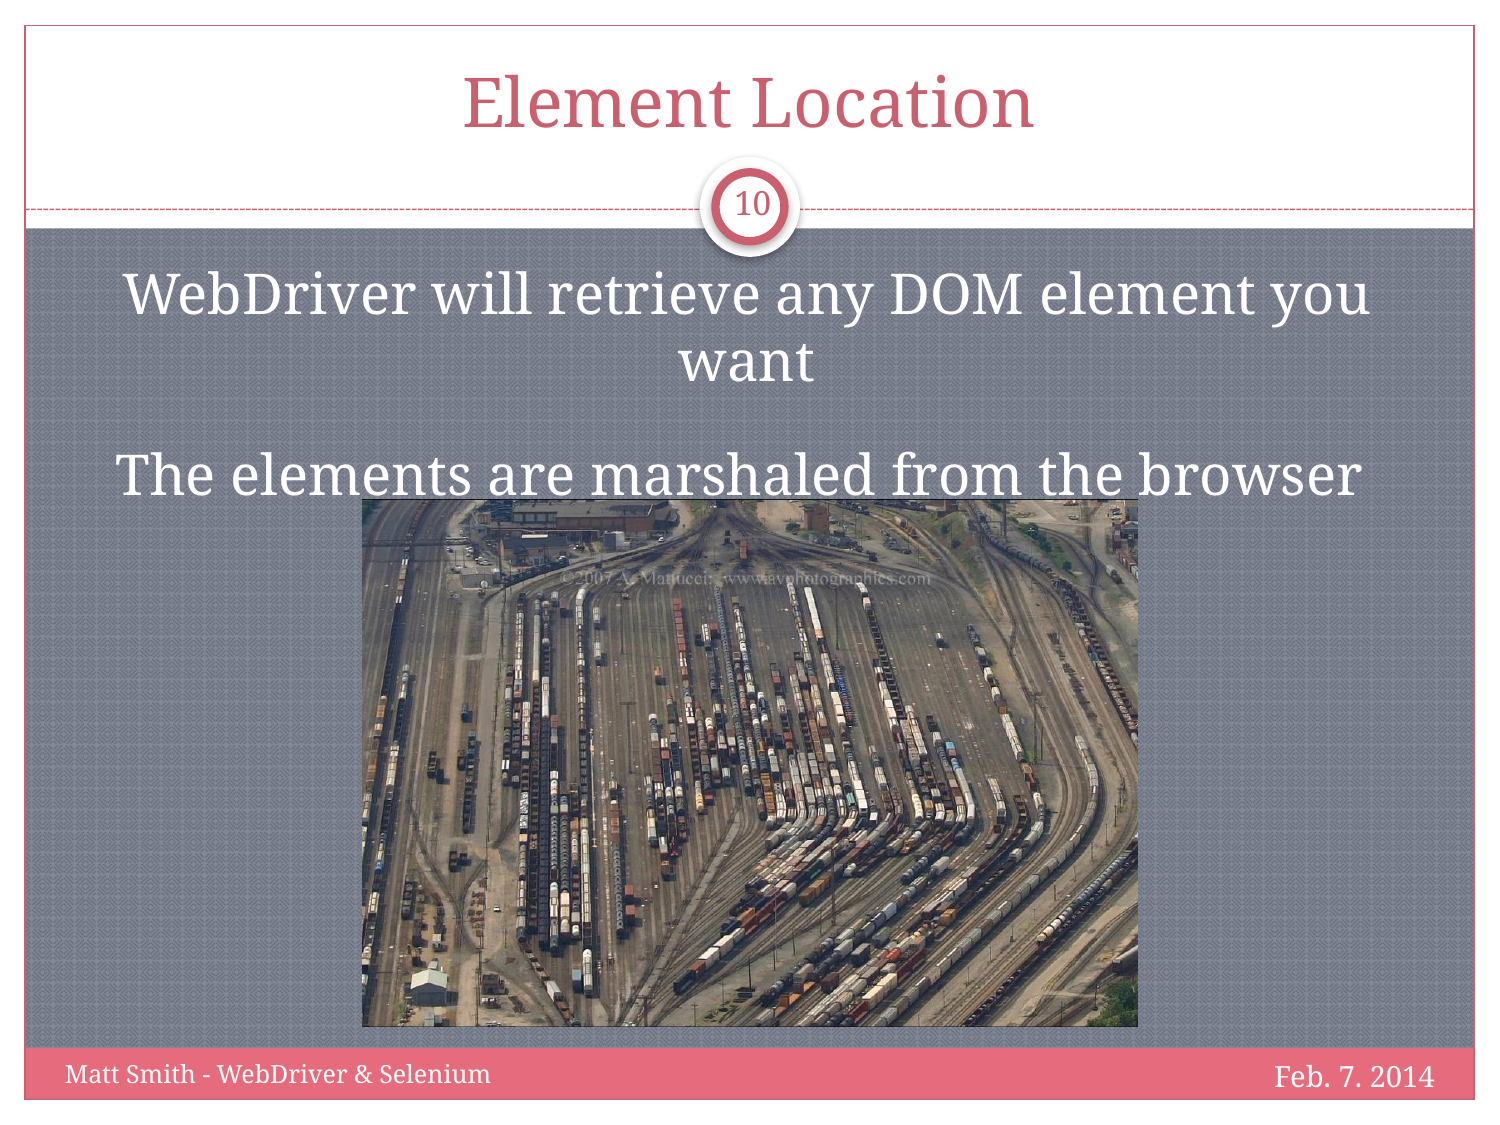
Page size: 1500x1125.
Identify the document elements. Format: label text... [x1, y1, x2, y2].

picture [362, 499, 1138, 1027]
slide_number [950, 1050, 1450, 1111]
list WebDriver will retrieve any DOM element you want The elements are marshaled from the browser [49, 250, 1445, 1001]
title Element Location [49, 37, 1450, 162]
footer Matt Smith - WebDriver & Selenium [50, 1051, 638, 1112]
slide_number 10 [715, 168, 791, 241]
